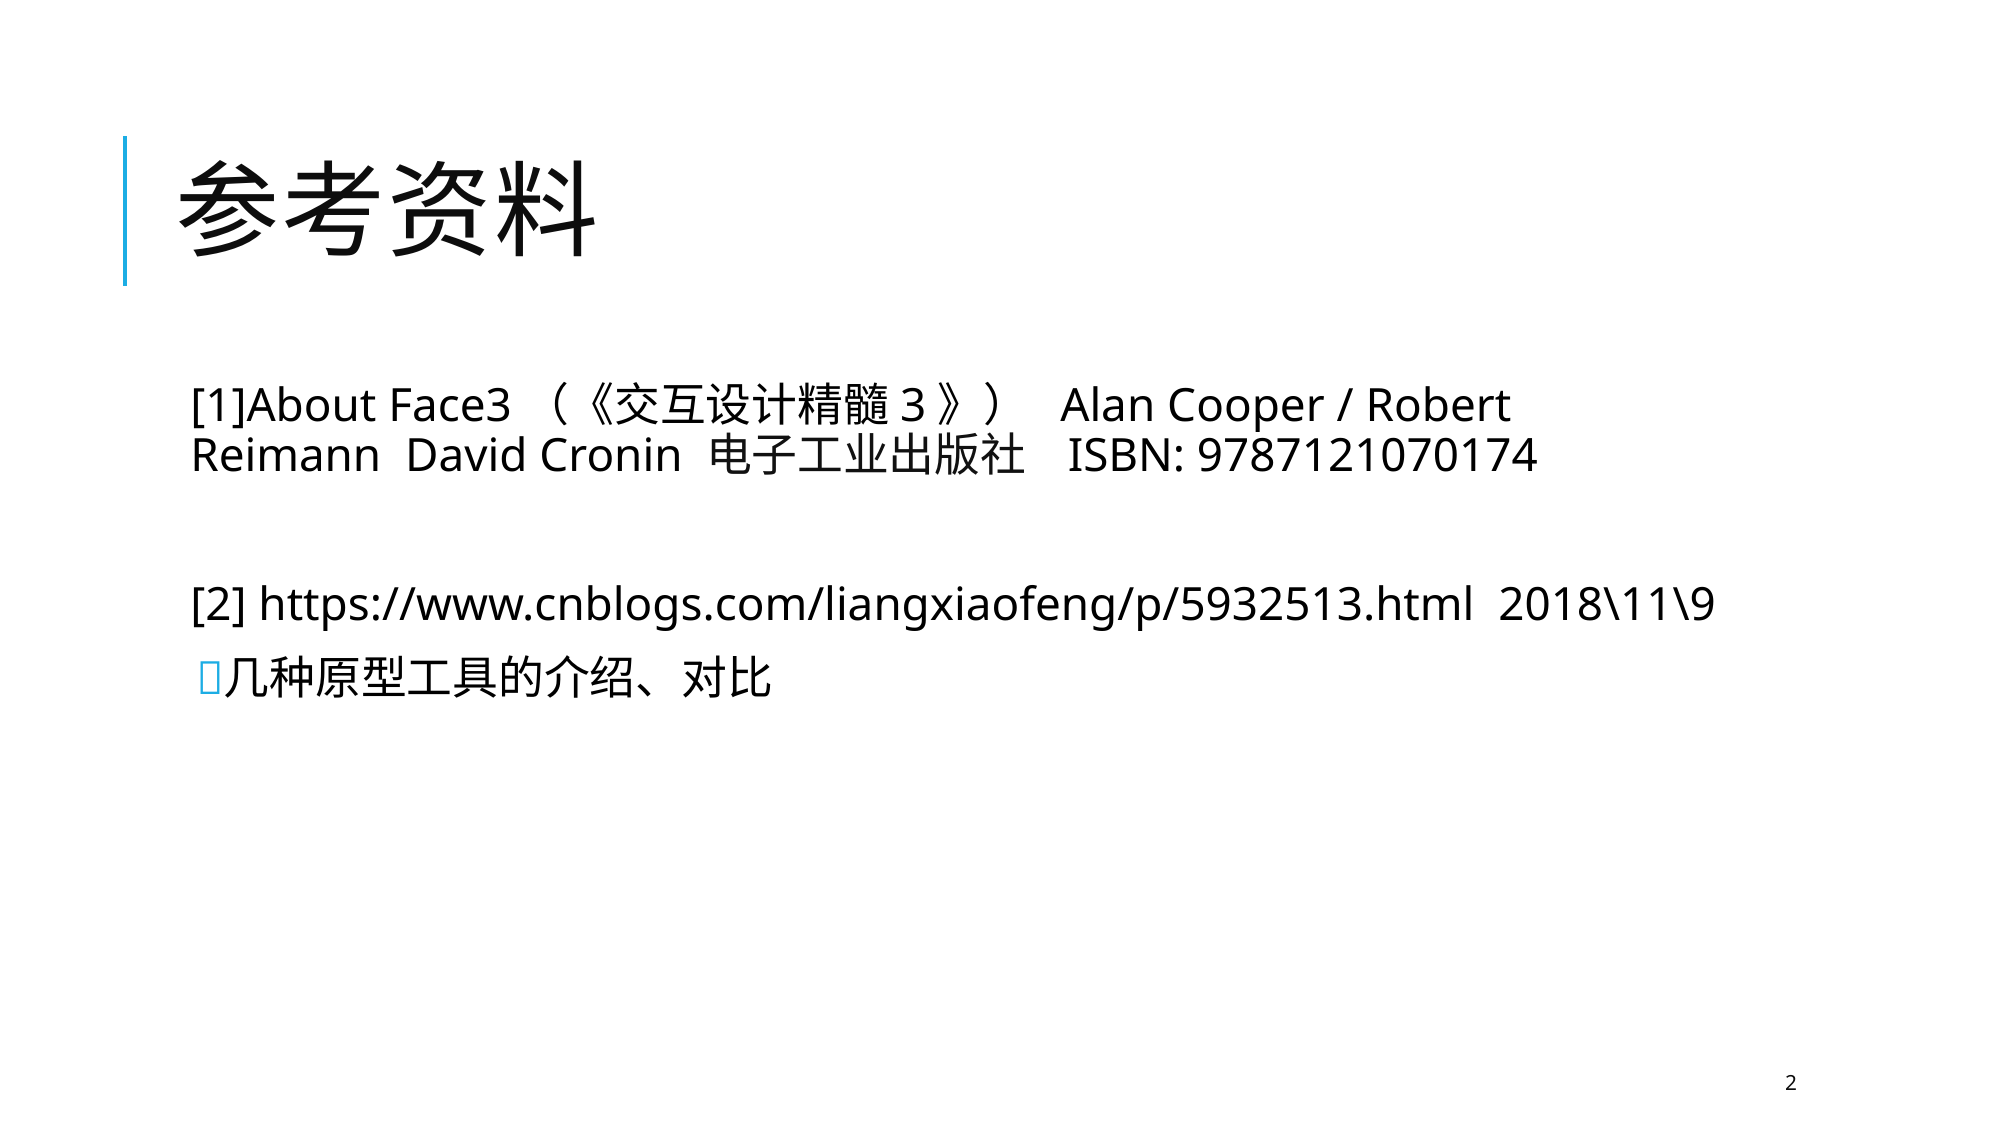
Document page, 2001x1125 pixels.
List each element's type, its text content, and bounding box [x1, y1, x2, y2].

slide_number 2 [1777, 1064, 1819, 1104]
list [1]About Face3（《交互设计精髓3》） Alan Cooper / Robert Reimann David Cronin 电子工业出版社 ISBN: 9787121070174 [2] https://www.cnblogs.com/liangxiaofeng/p/5932513.html 2018\11\9 几种原型工具的介绍、对比 [167, 374, 1763, 1036]
title 参考资料 [167, 95, 1763, 343]
